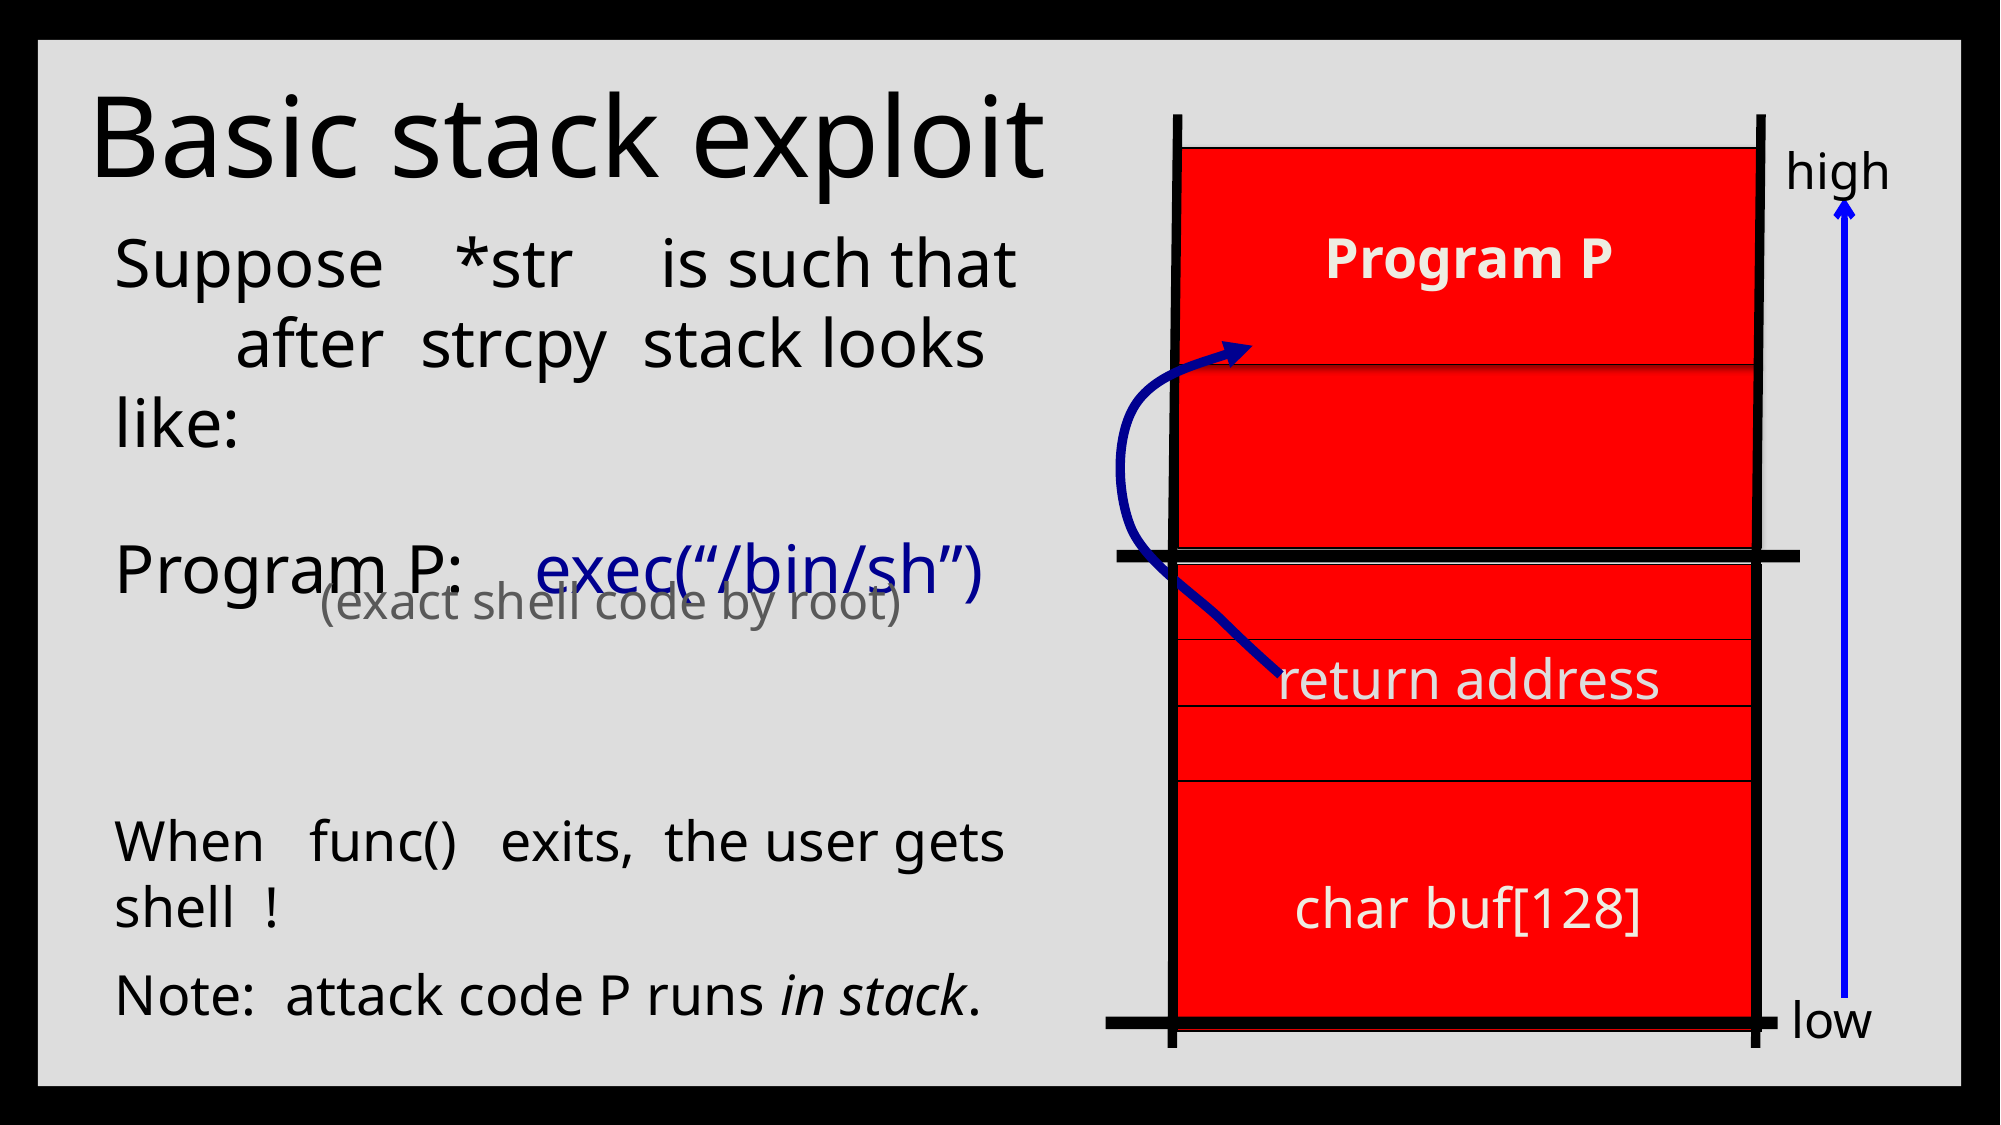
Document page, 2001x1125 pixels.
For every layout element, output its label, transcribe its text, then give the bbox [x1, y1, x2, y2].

text_box (exact shell code by root) [305, 562, 918, 638]
title Basic stack exploit [72, 36, 1256, 210]
text_box [1118, 343, 1271, 580]
text_box return address [1756, 639, 1761, 706]
text_box [1756, 706, 1761, 782]
text_box char buf[128] [1756, 782, 1761, 1022]
list Suppose *str is such that after strcpy stack looks like: Program P: exec(“/bin/sh”) When func() exits, the user gets shell ! Note: attack code P runs in stack. [99, 213, 1117, 1125]
text_box [1256, 373, 1762, 549]
text_box char buf[128] [1177, 1023, 1755, 1032]
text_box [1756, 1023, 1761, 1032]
text_box low [1776, 981, 1888, 1056]
text_box Program P [1177, 147, 1762, 365]
text_box [1756, 564, 1761, 639]
text_box high [1771, 132, 1907, 207]
text_box [1172, 556, 1756, 1023]
